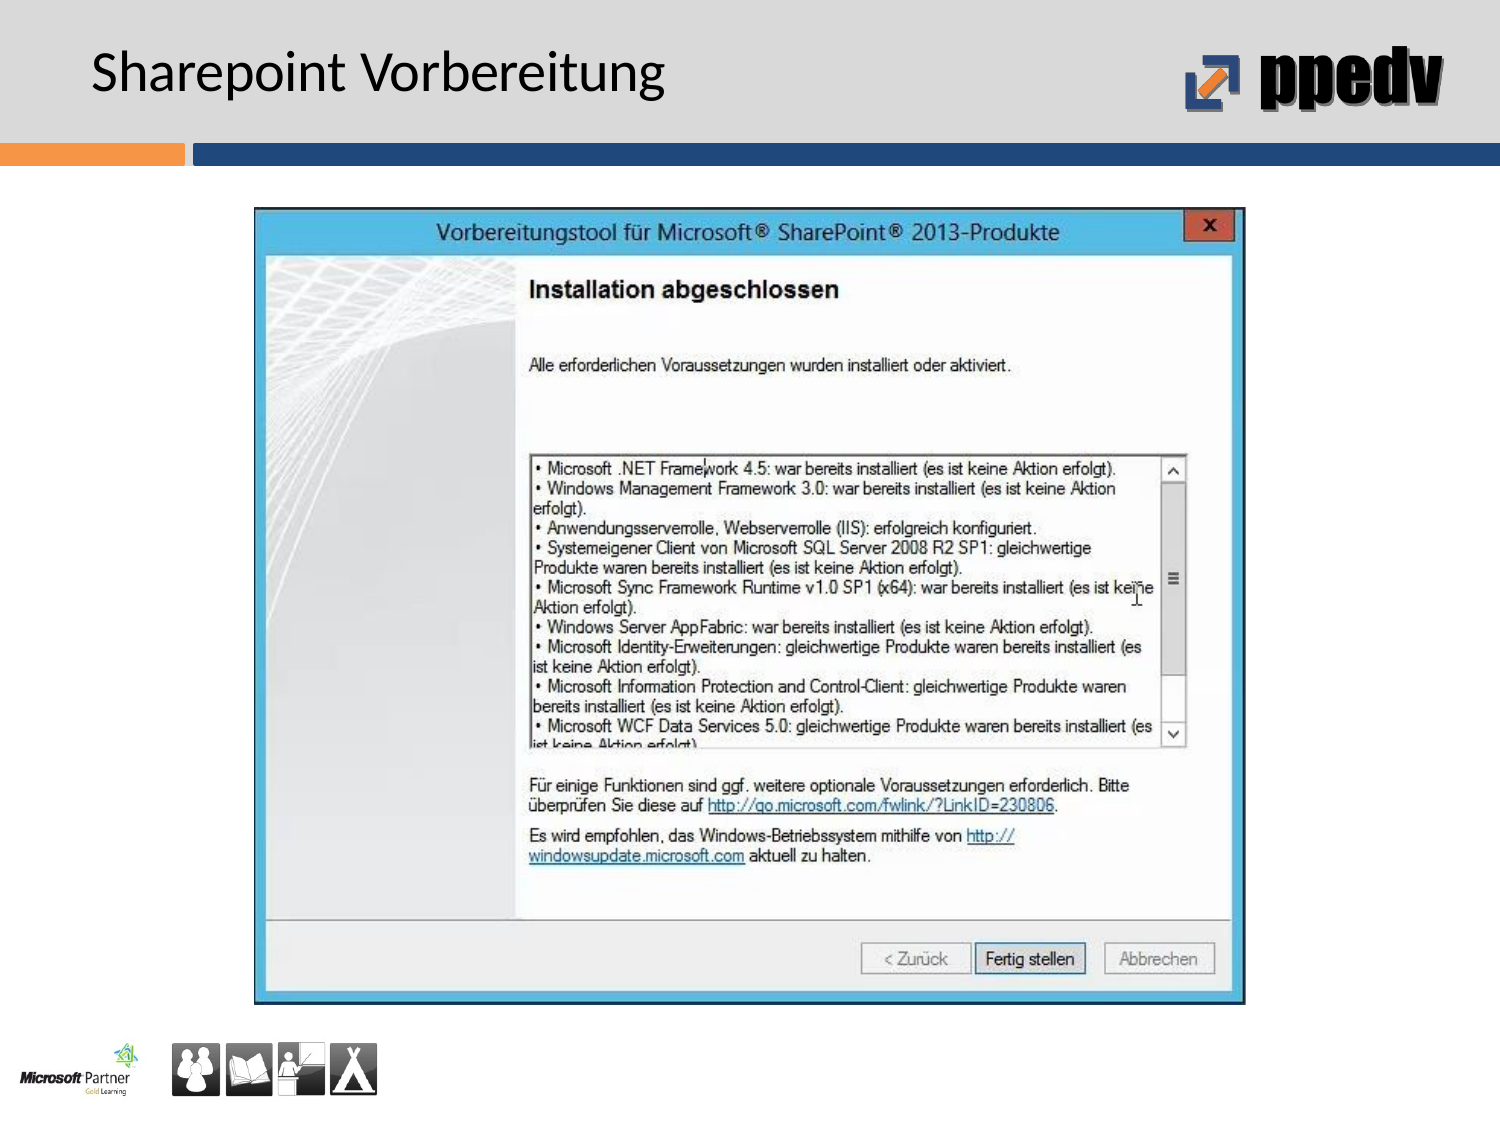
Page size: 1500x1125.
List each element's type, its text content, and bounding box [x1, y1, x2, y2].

picture [1411, 40, 1465, 123]
text_box [254, 207, 1246, 1005]
picture [5, 1023, 396, 1118]
title Sharepoint Vorbereitung [89, 32, 1411, 221]
